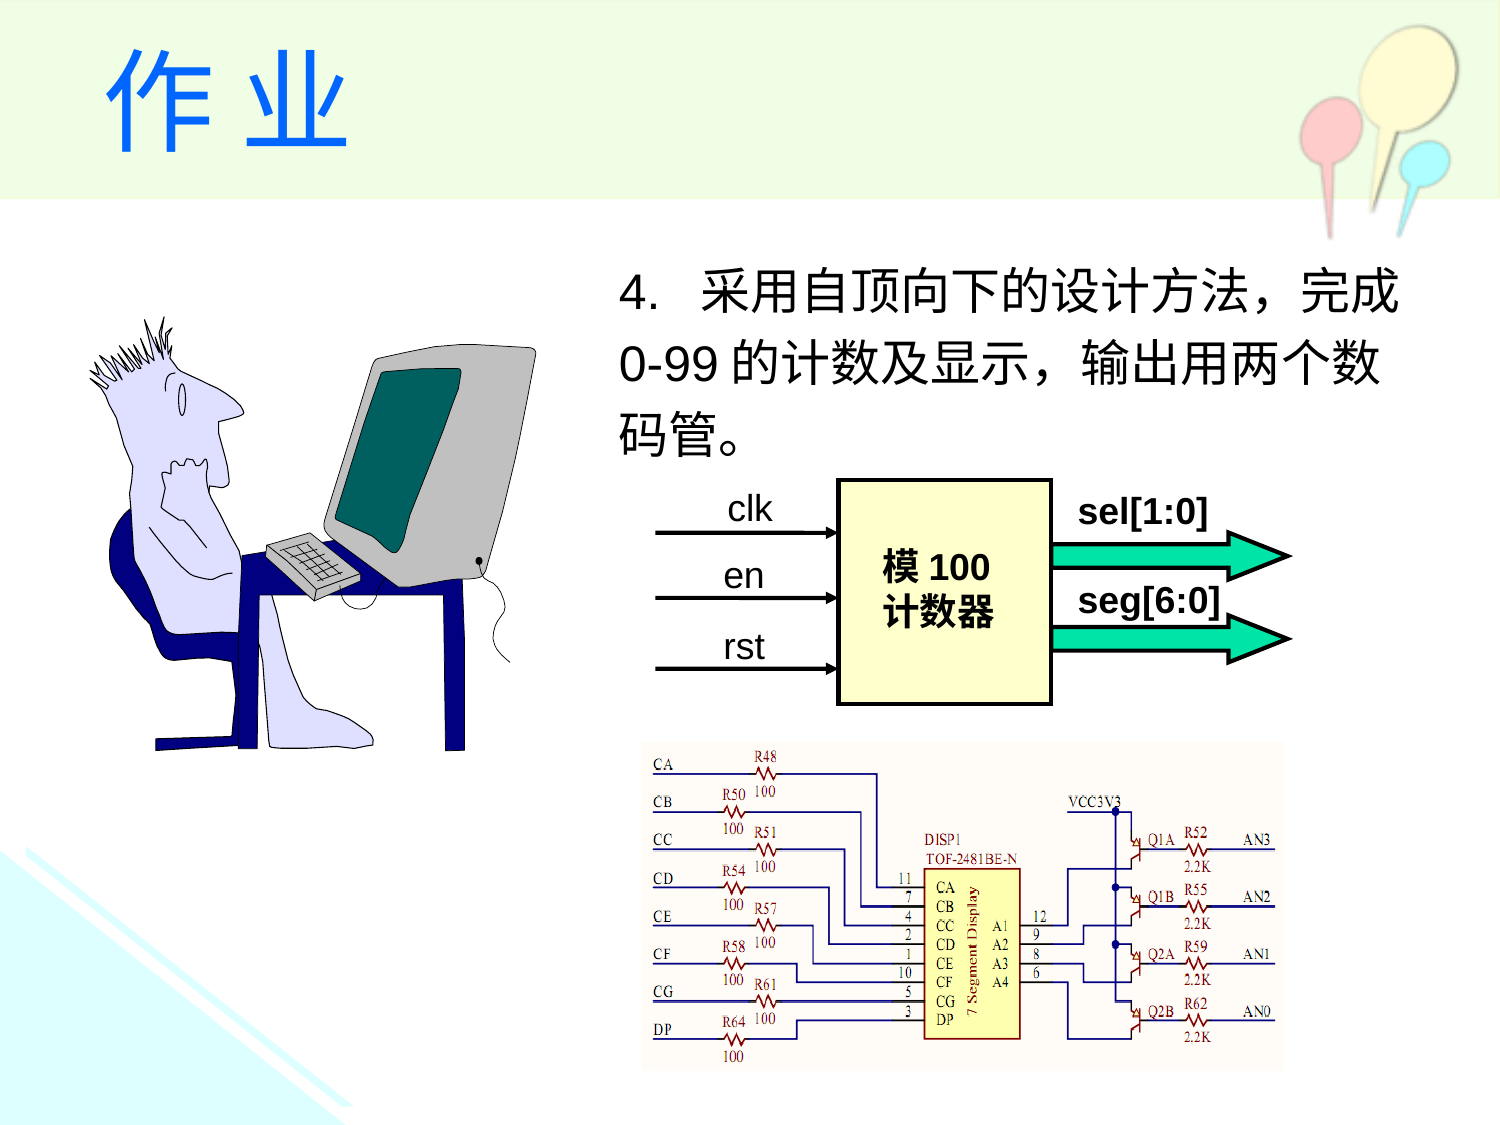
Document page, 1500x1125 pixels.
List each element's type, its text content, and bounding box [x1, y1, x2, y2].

title 作 业 [87, 11, 1123, 185]
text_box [88, 314, 538, 754]
picture [0, 0, 1500, 1125]
text_box 4. 采用自顶向下的设计方法，完成0-99的计数及显示，输出用两个数码管。 [604, 239, 1431, 471]
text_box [655, 476, 1288, 705]
